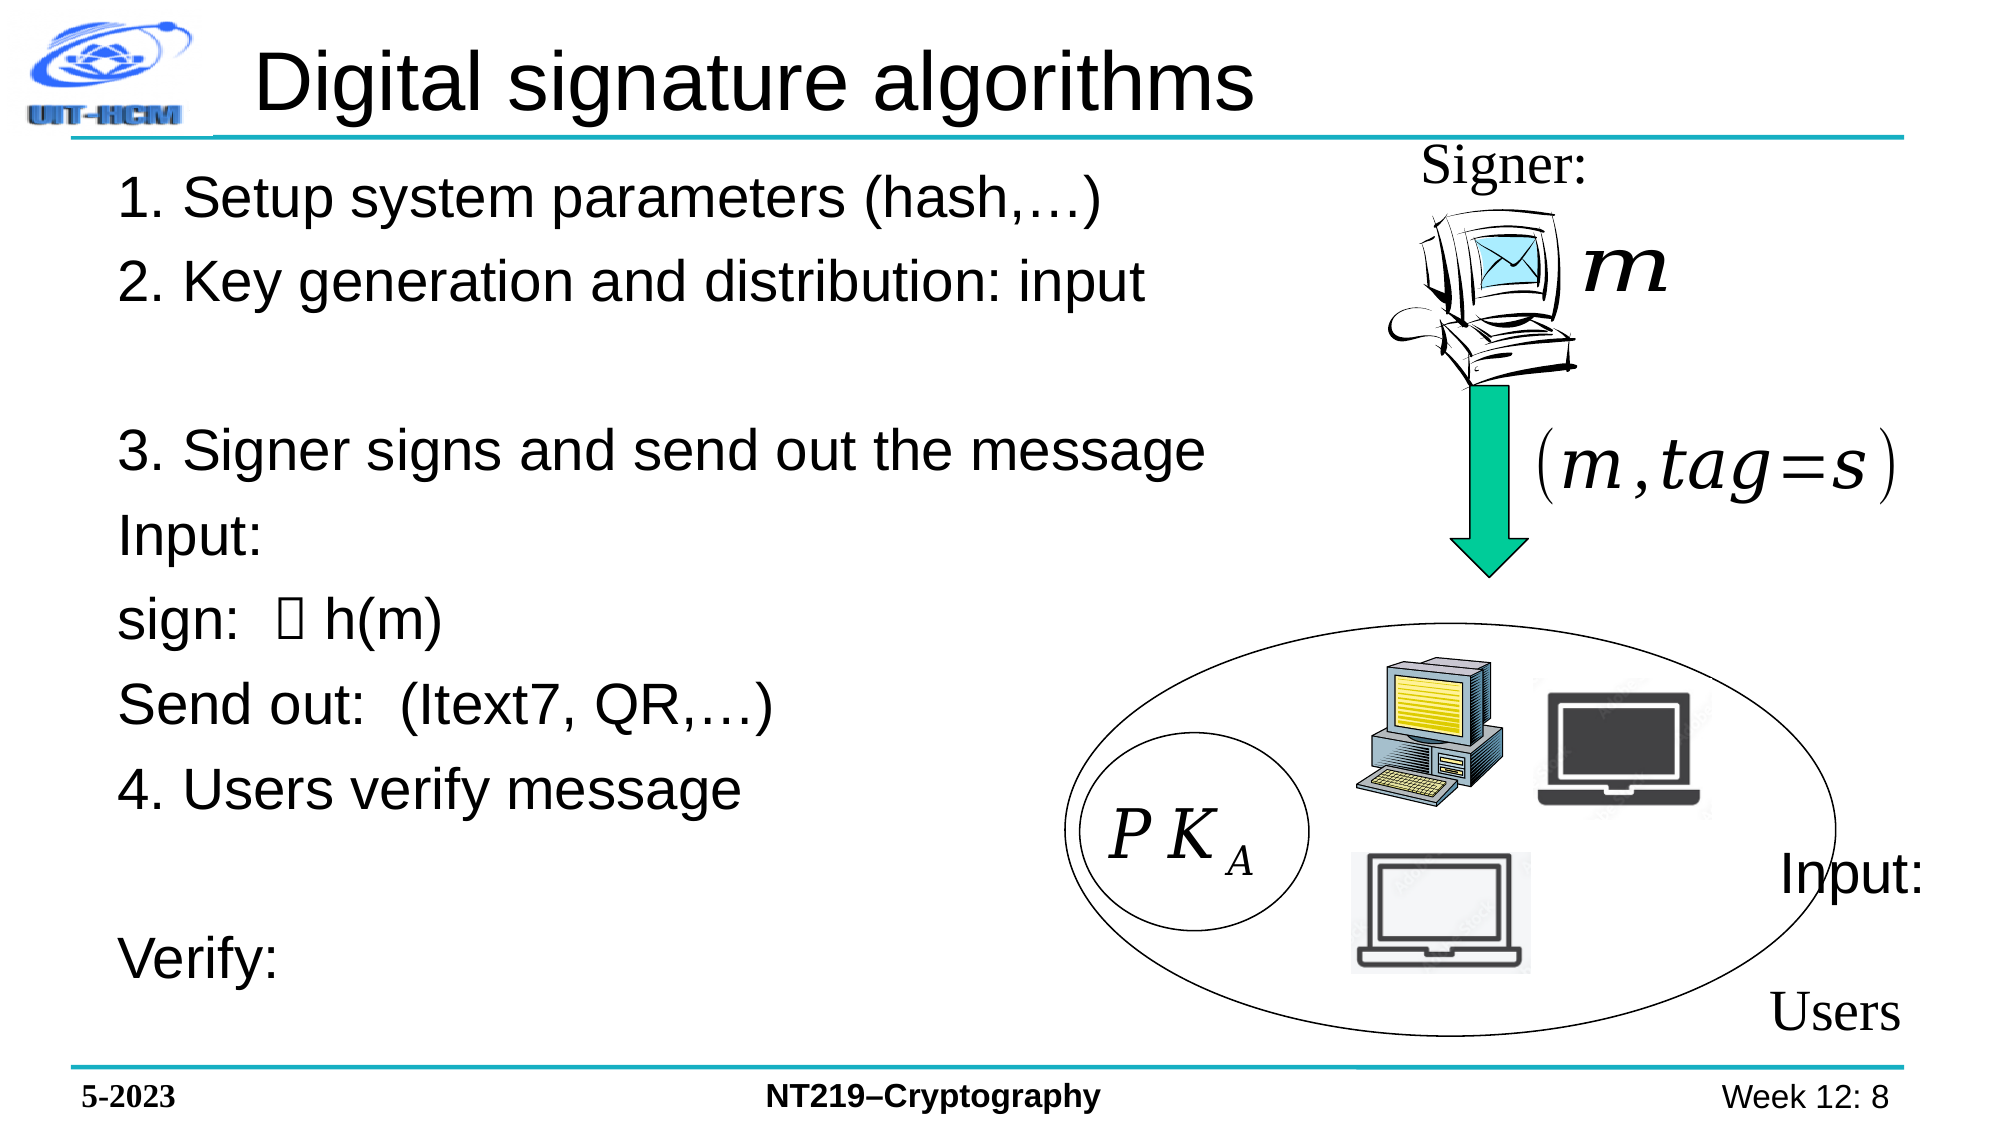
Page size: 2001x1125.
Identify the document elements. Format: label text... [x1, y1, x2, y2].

picture [1386, 203, 1579, 391]
text_box [1065, 623, 1836, 1037]
text_box Users [1754, 964, 1917, 1050]
picture [1350, 852, 1531, 974]
picture [7, 9, 213, 136]
picture [1533, 678, 1712, 820]
text_box [1450, 399, 1529, 578]
title Digital signature algorithms [238, 12, 1444, 143]
picture [1355, 656, 1504, 808]
